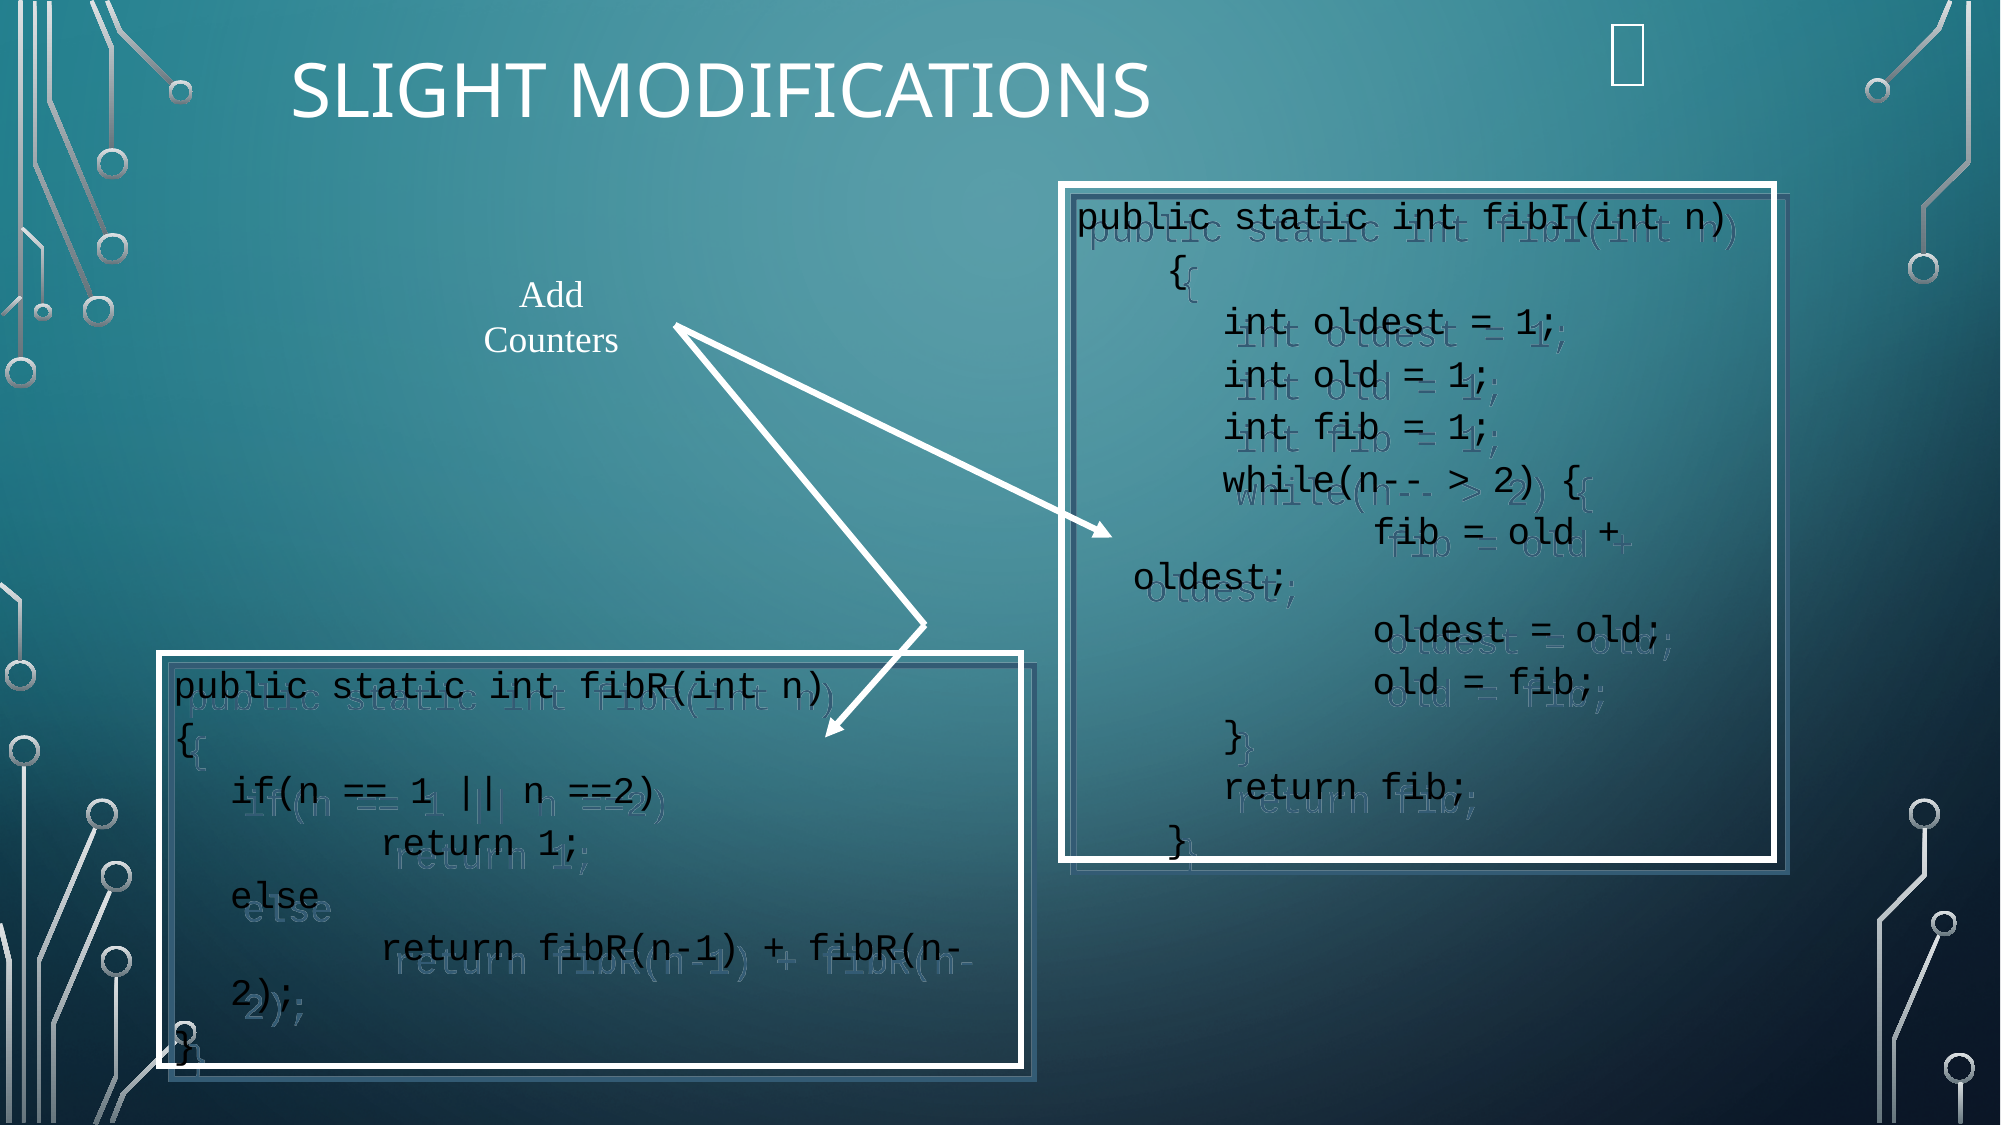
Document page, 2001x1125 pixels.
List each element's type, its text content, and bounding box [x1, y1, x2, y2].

text_box public static int fibI(int n) { int oldest = 1; int old = 1; int fib = 1; while(n-- > 2) { fib = old + oldest; oldest = old; old = fib; } return fib; } [1061, 184, 1774, 860]
text_box [676, 325, 1113, 538]
text_box public static int fibR(int n) { if(n == 1 || n ==2) return 1; else return fibR(n-1) + fibR(n-2); } [158, 653, 1022, 1066]
title Slight Modifications [275, 24, 1238, 163]
text_box [825, 624, 926, 738]
text_box [1612, 24, 1643, 86]
text_box Add Counters [468, 262, 634, 368]
